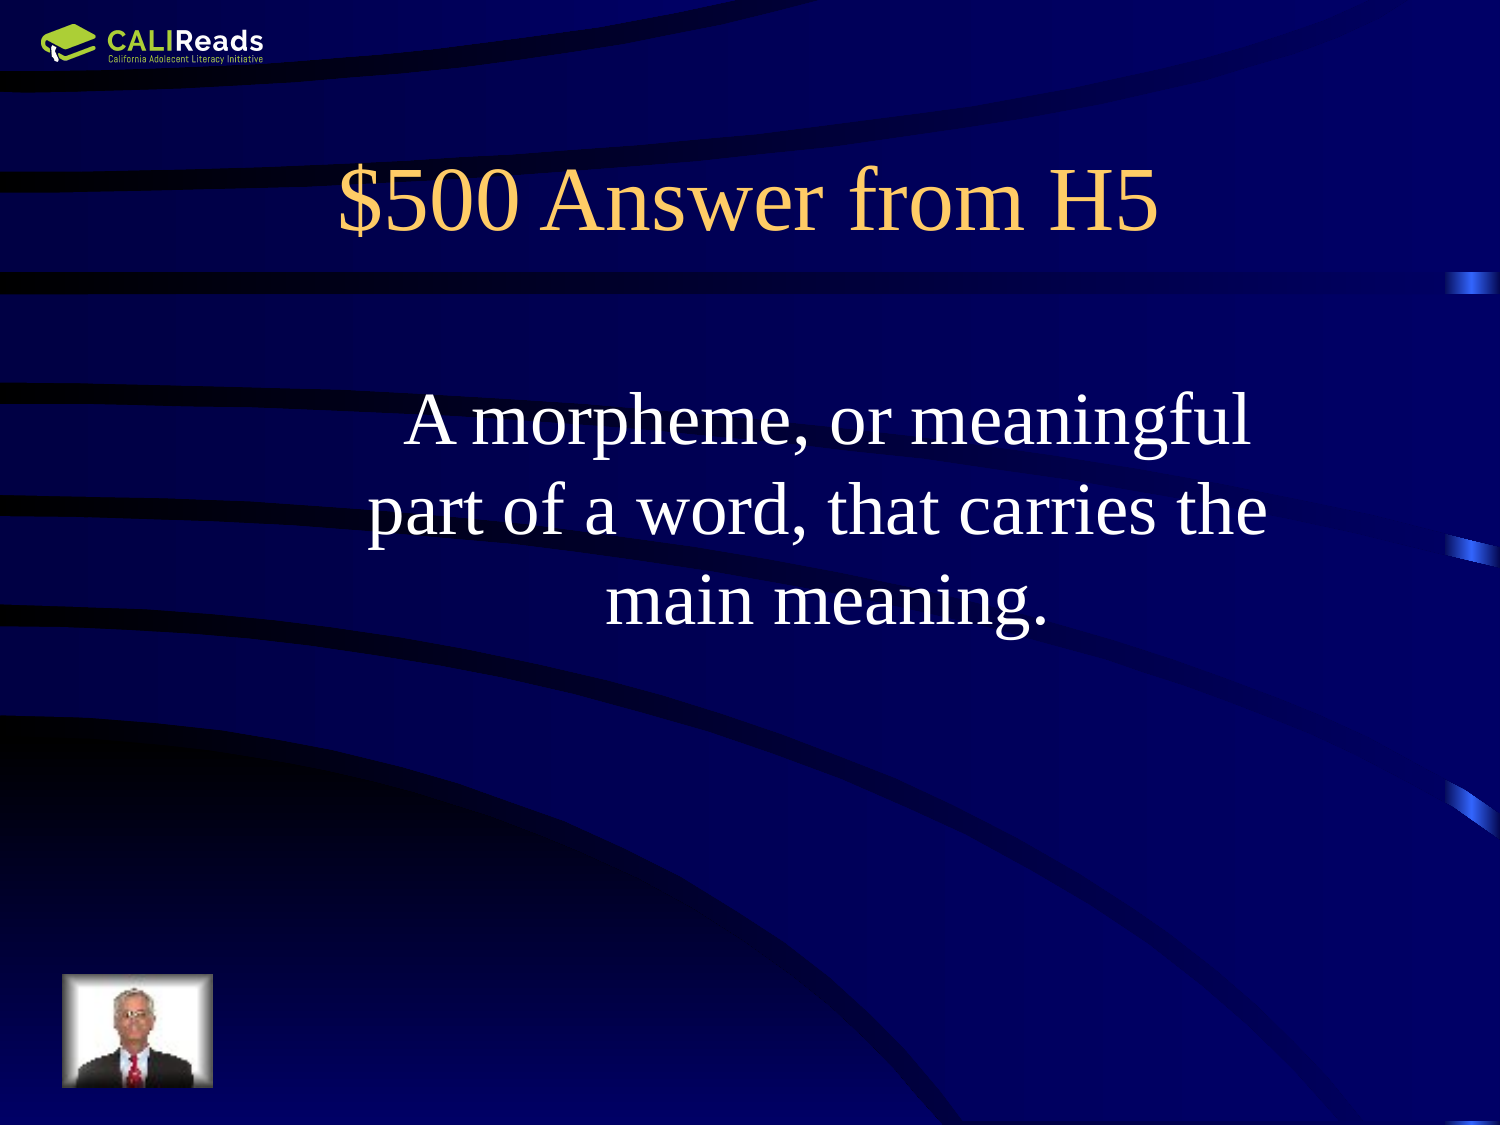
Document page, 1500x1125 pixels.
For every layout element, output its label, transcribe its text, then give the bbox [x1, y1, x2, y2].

title $500 Answer from H5 [112, 99, 1388, 288]
picture [41, 24, 267, 68]
text_box A morpheme, or meaningful part of a word, that carries the main meaning. [352, 362, 1303, 648]
picture [62, 974, 213, 1088]
